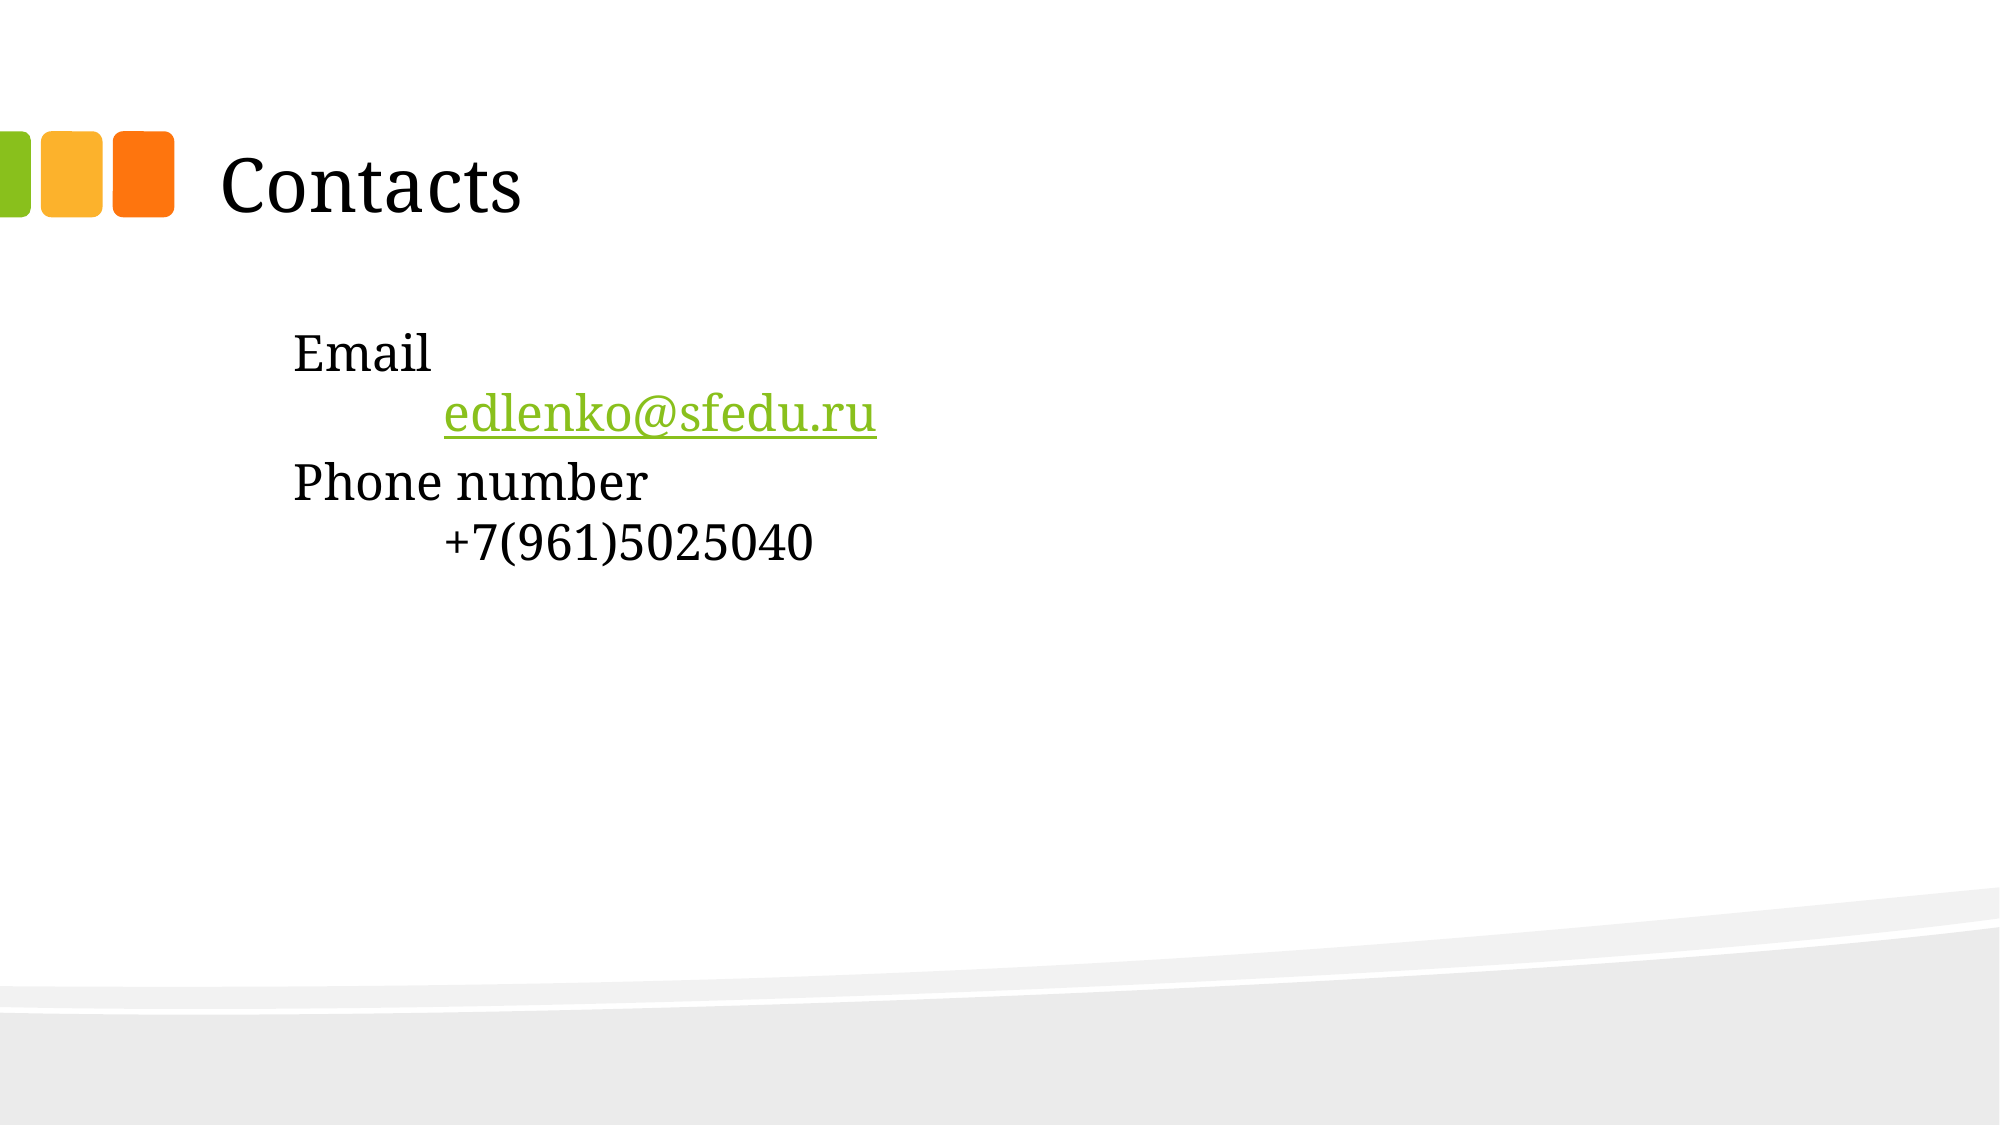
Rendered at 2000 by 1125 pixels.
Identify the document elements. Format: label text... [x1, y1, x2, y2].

title Contacts [199, 24, 1800, 238]
text_box Email edlenko@sfedu.ru Phone number +7(961)5025040 [279, 314, 1674, 578]
